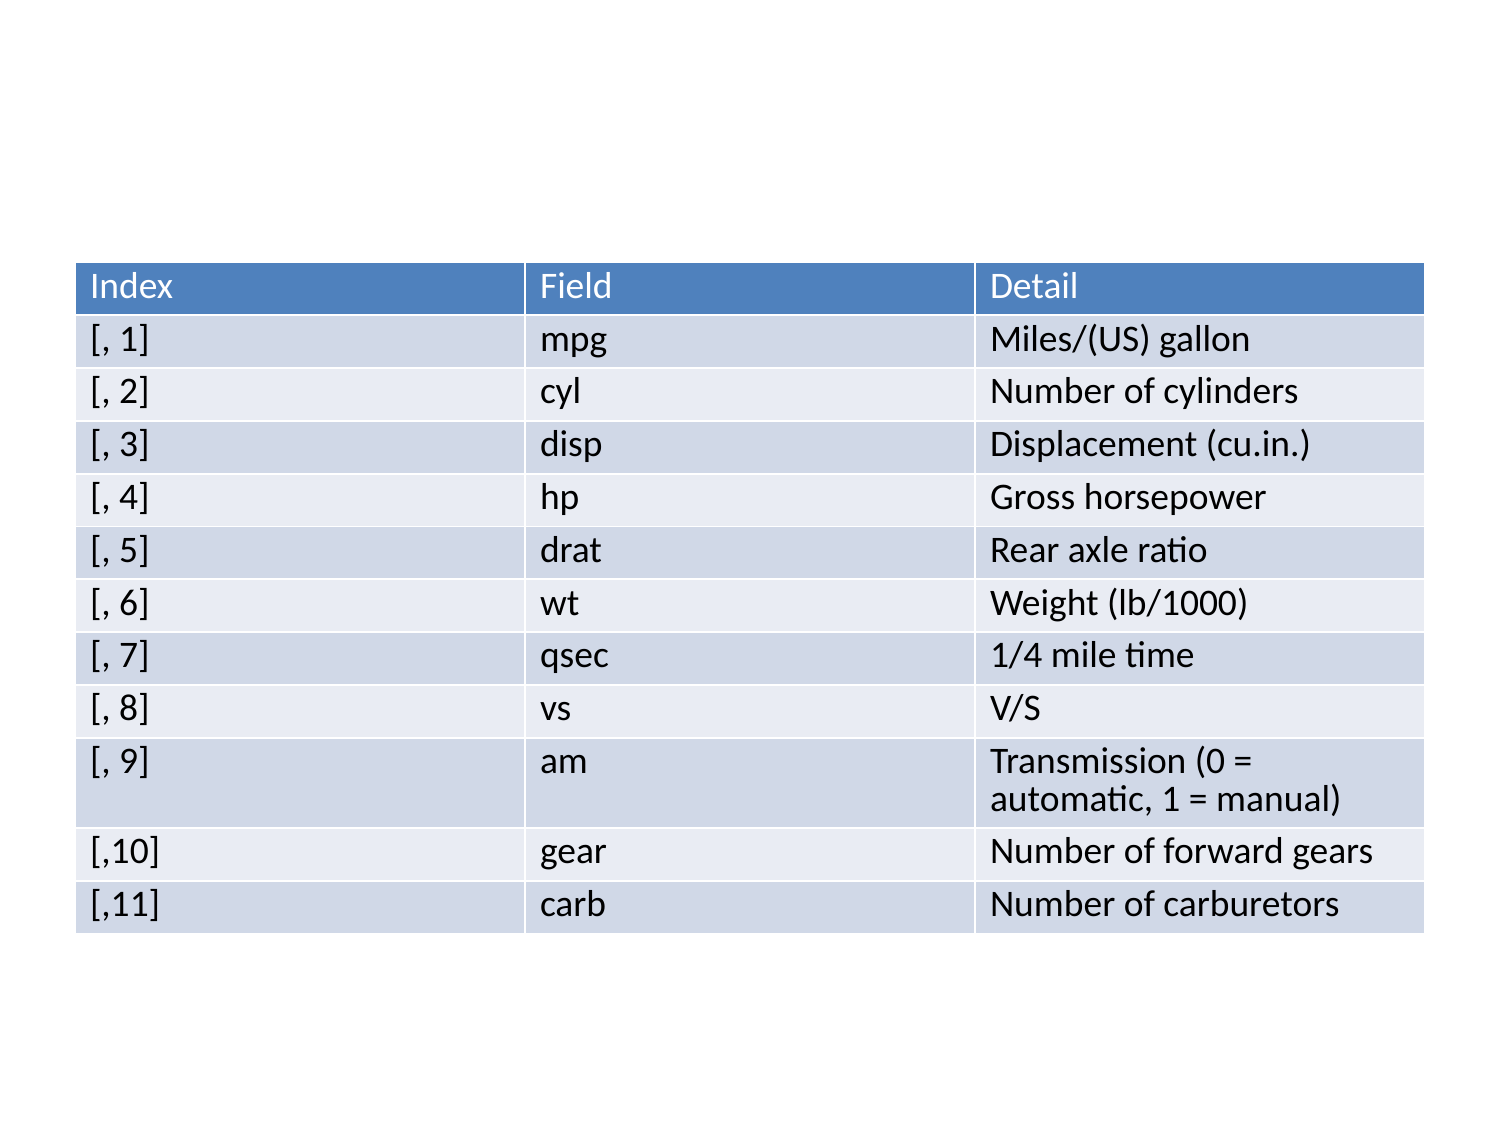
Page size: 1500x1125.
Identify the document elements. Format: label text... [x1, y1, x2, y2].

table_cell Rear axle ratio [976, 527, 1424, 578]
table_cell Gross horsepower [976, 475, 1424, 526]
table_cell disp [526, 422, 974, 473]
table_cell qsec [526, 633, 974, 684]
table_cell Weight (lb/1000) [976, 580, 1424, 631]
table_header Field [526, 263, 974, 314]
table_cell [, 3] [76, 422, 524, 473]
table_cell cyl [526, 369, 974, 420]
table_cell Miles/(US) gallon [976, 316, 1424, 367]
table_cell [, 5] [76, 527, 524, 578]
table_cell [, 8] [76, 686, 524, 737]
table_cell Displacement (cu.in.) [976, 422, 1424, 473]
table_cell carb [526, 882, 974, 933]
table_cell Number of cylinders [976, 369, 1424, 420]
table_cell V/S [976, 686, 1424, 737]
table_header Index [76, 263, 524, 314]
table_cell hp [526, 475, 974, 526]
table_cell Number of carburetors [976, 882, 1424, 933]
table_cell drat [526, 527, 974, 578]
table_cell [, 1] [76, 316, 524, 367]
table_header Detail [976, 263, 1424, 314]
table_cell [, 6] [76, 580, 524, 631]
table_cell 1/4 mile time [976, 633, 1424, 684]
table_cell Transmission (0 = automatic, 1 = manual) [976, 739, 1424, 827]
table_cell [, 7] [76, 633, 524, 684]
table_cell Number of forward gears [976, 829, 1424, 880]
table_cell gear [526, 829, 974, 880]
table_cell [,11] [76, 882, 524, 933]
table_cell [,10] [76, 829, 524, 880]
table_cell mpg [526, 316, 974, 367]
table_cell [, 9] [76, 739, 524, 827]
table_cell wt [526, 580, 974, 631]
table_cell vs [526, 686, 974, 737]
table_cell am [526, 739, 974, 827]
table_cell [, 2] [76, 369, 524, 420]
table_cell [, 4] [76, 475, 524, 526]
